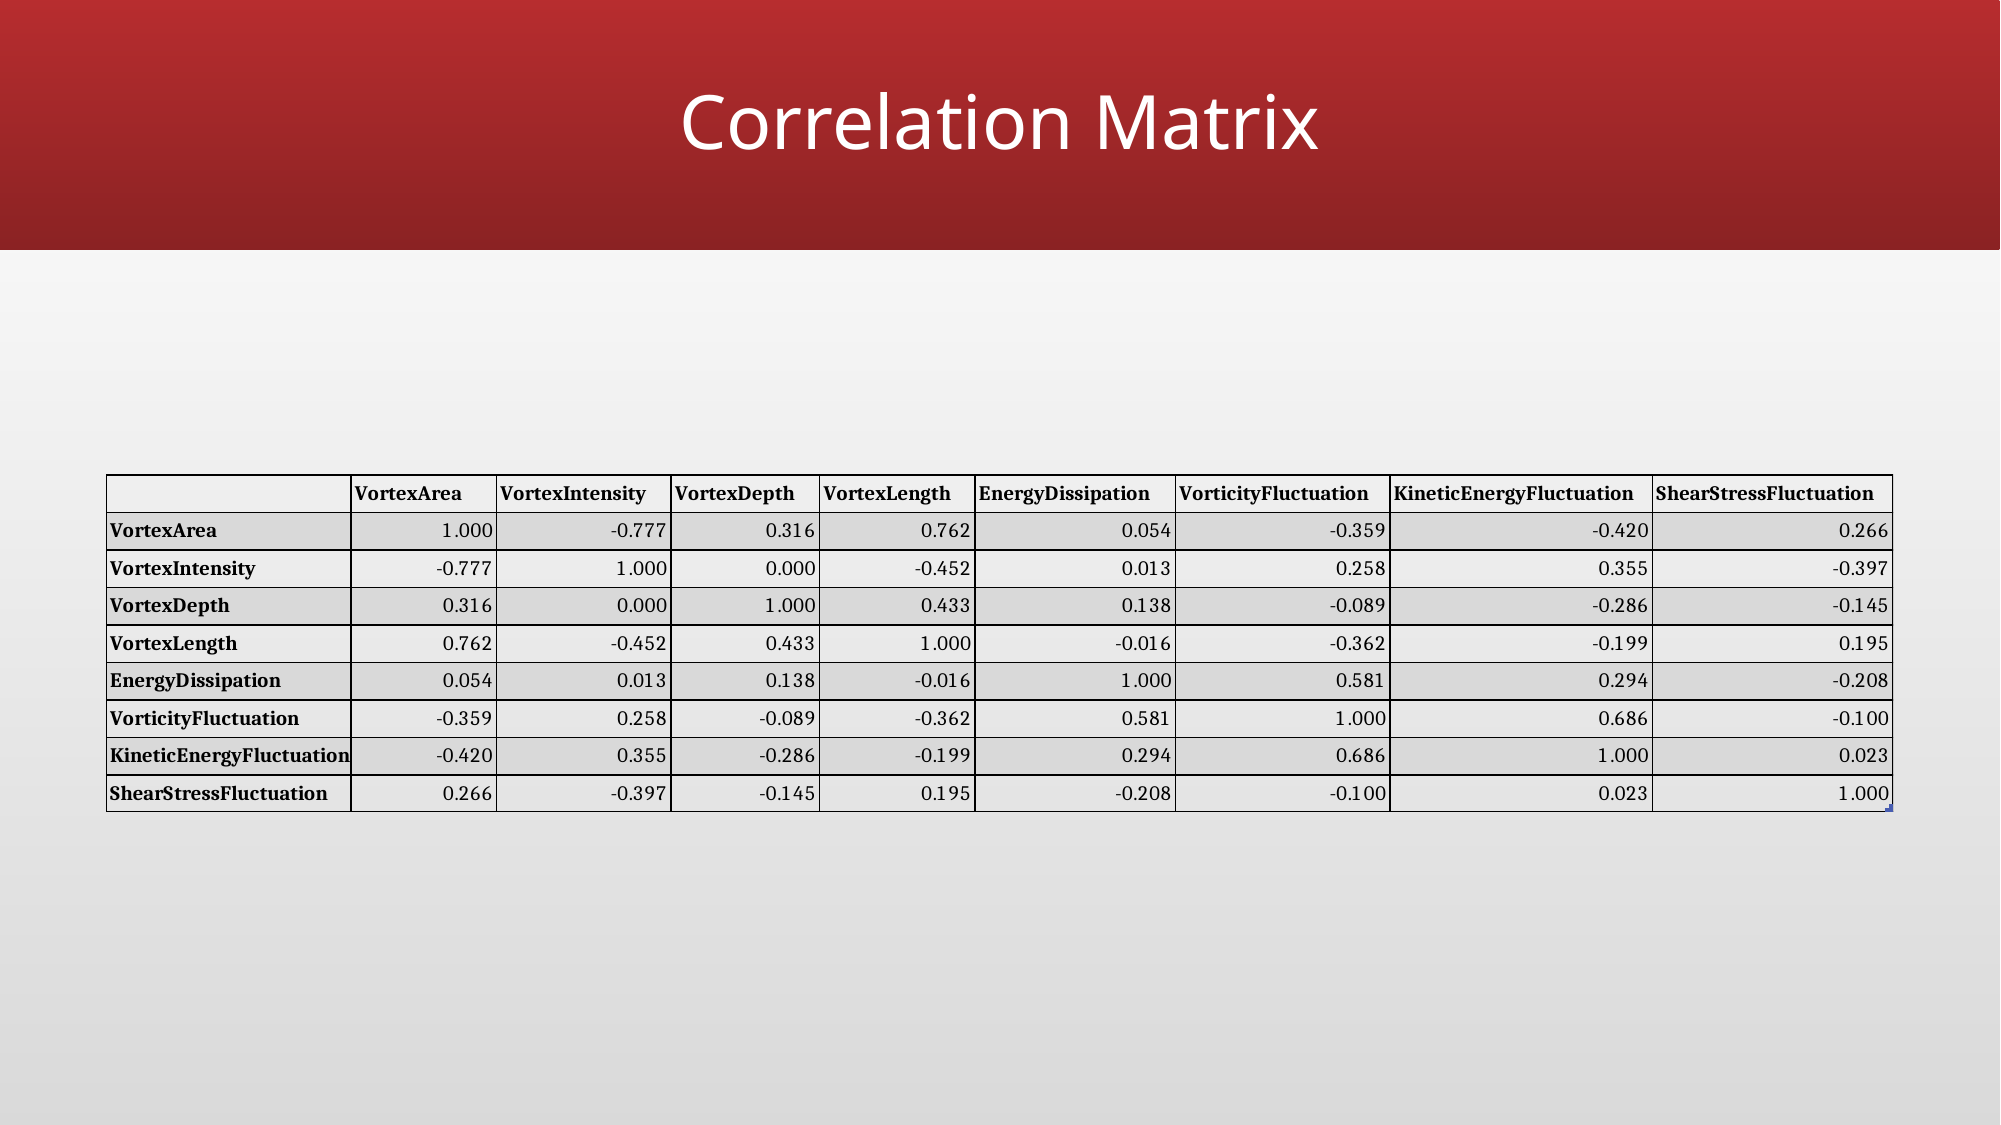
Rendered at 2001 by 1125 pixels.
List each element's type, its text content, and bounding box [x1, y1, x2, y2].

title Correlation Matrix [174, 16, 1825, 234]
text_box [106, 474, 1894, 813]
